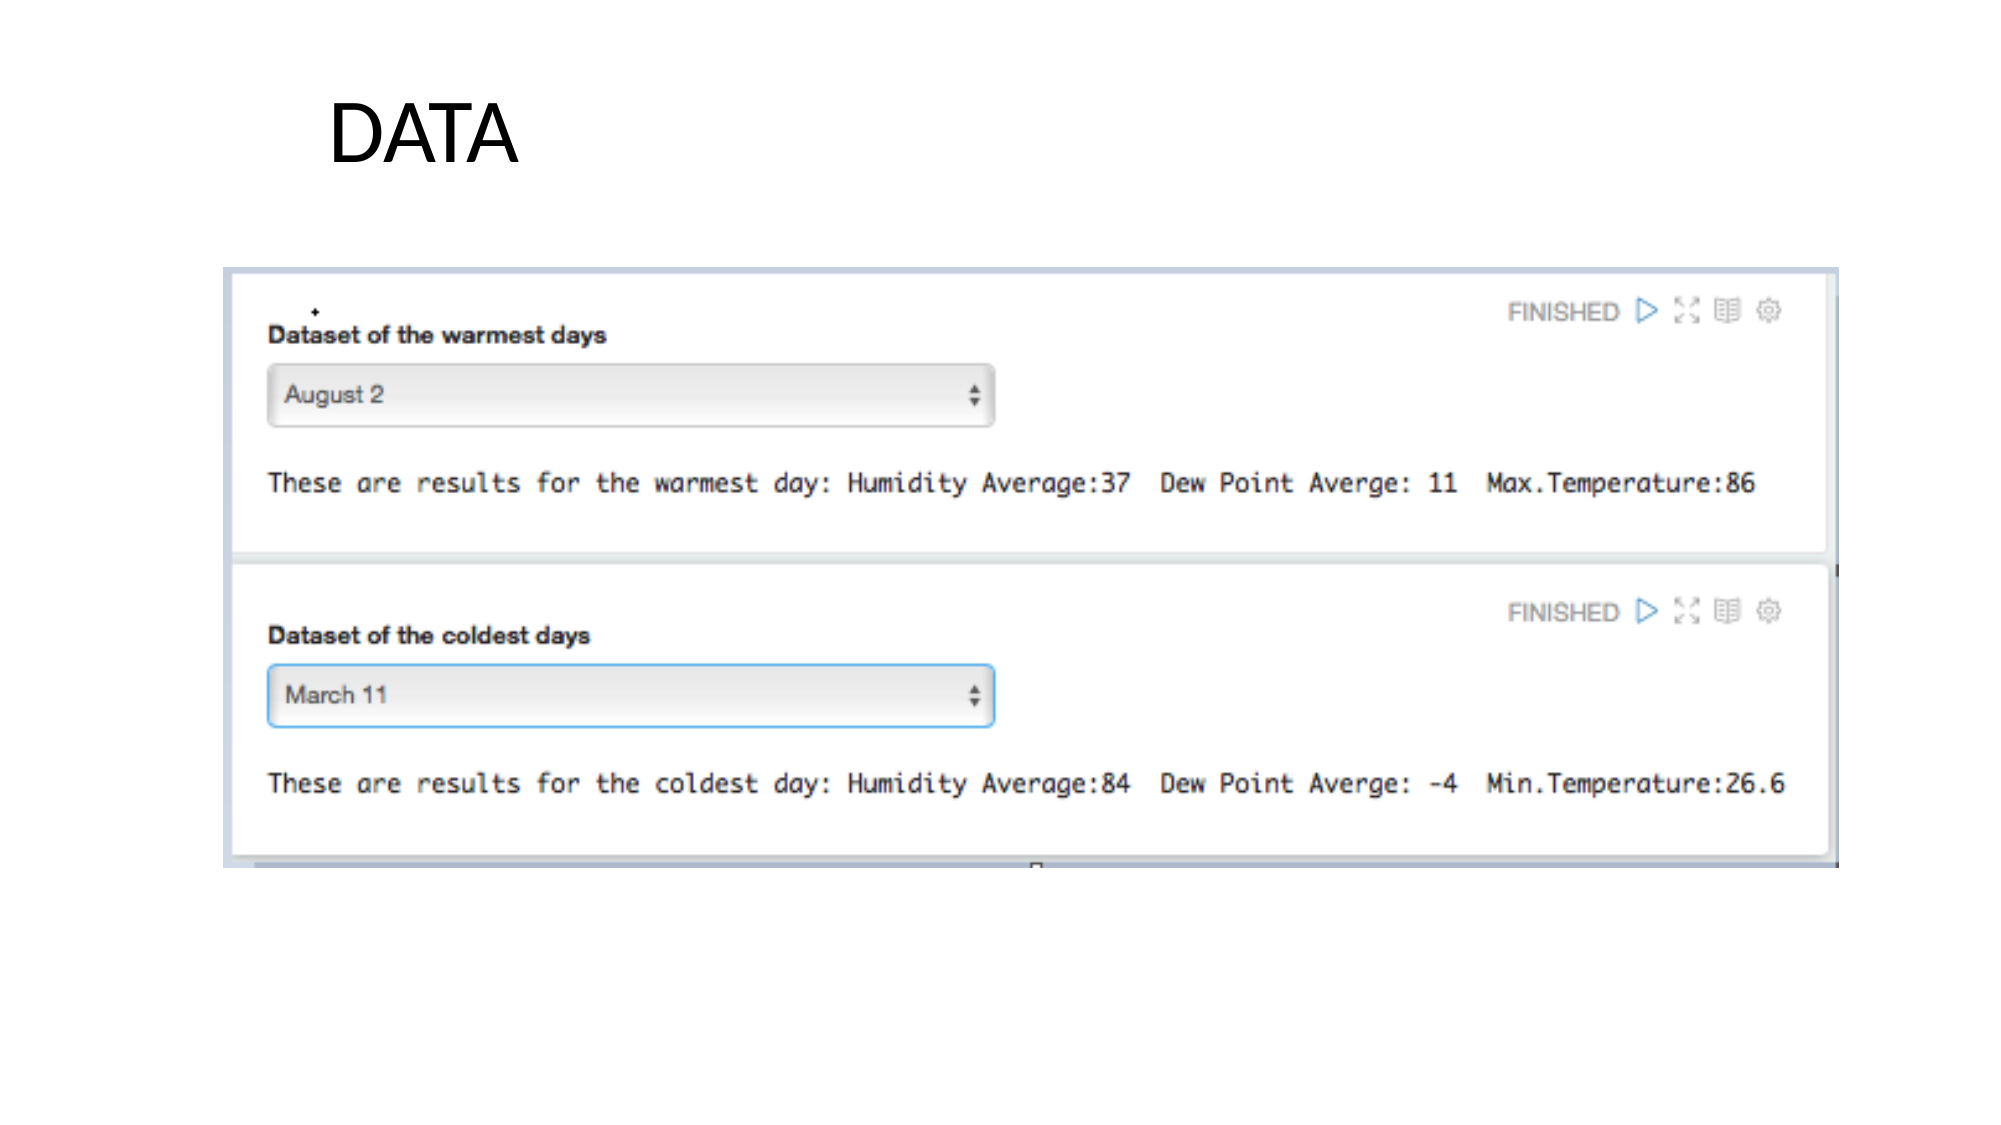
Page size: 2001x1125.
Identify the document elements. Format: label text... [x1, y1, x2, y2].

text_box DATA [313, 63, 535, 189]
picture [223, 267, 1839, 868]
